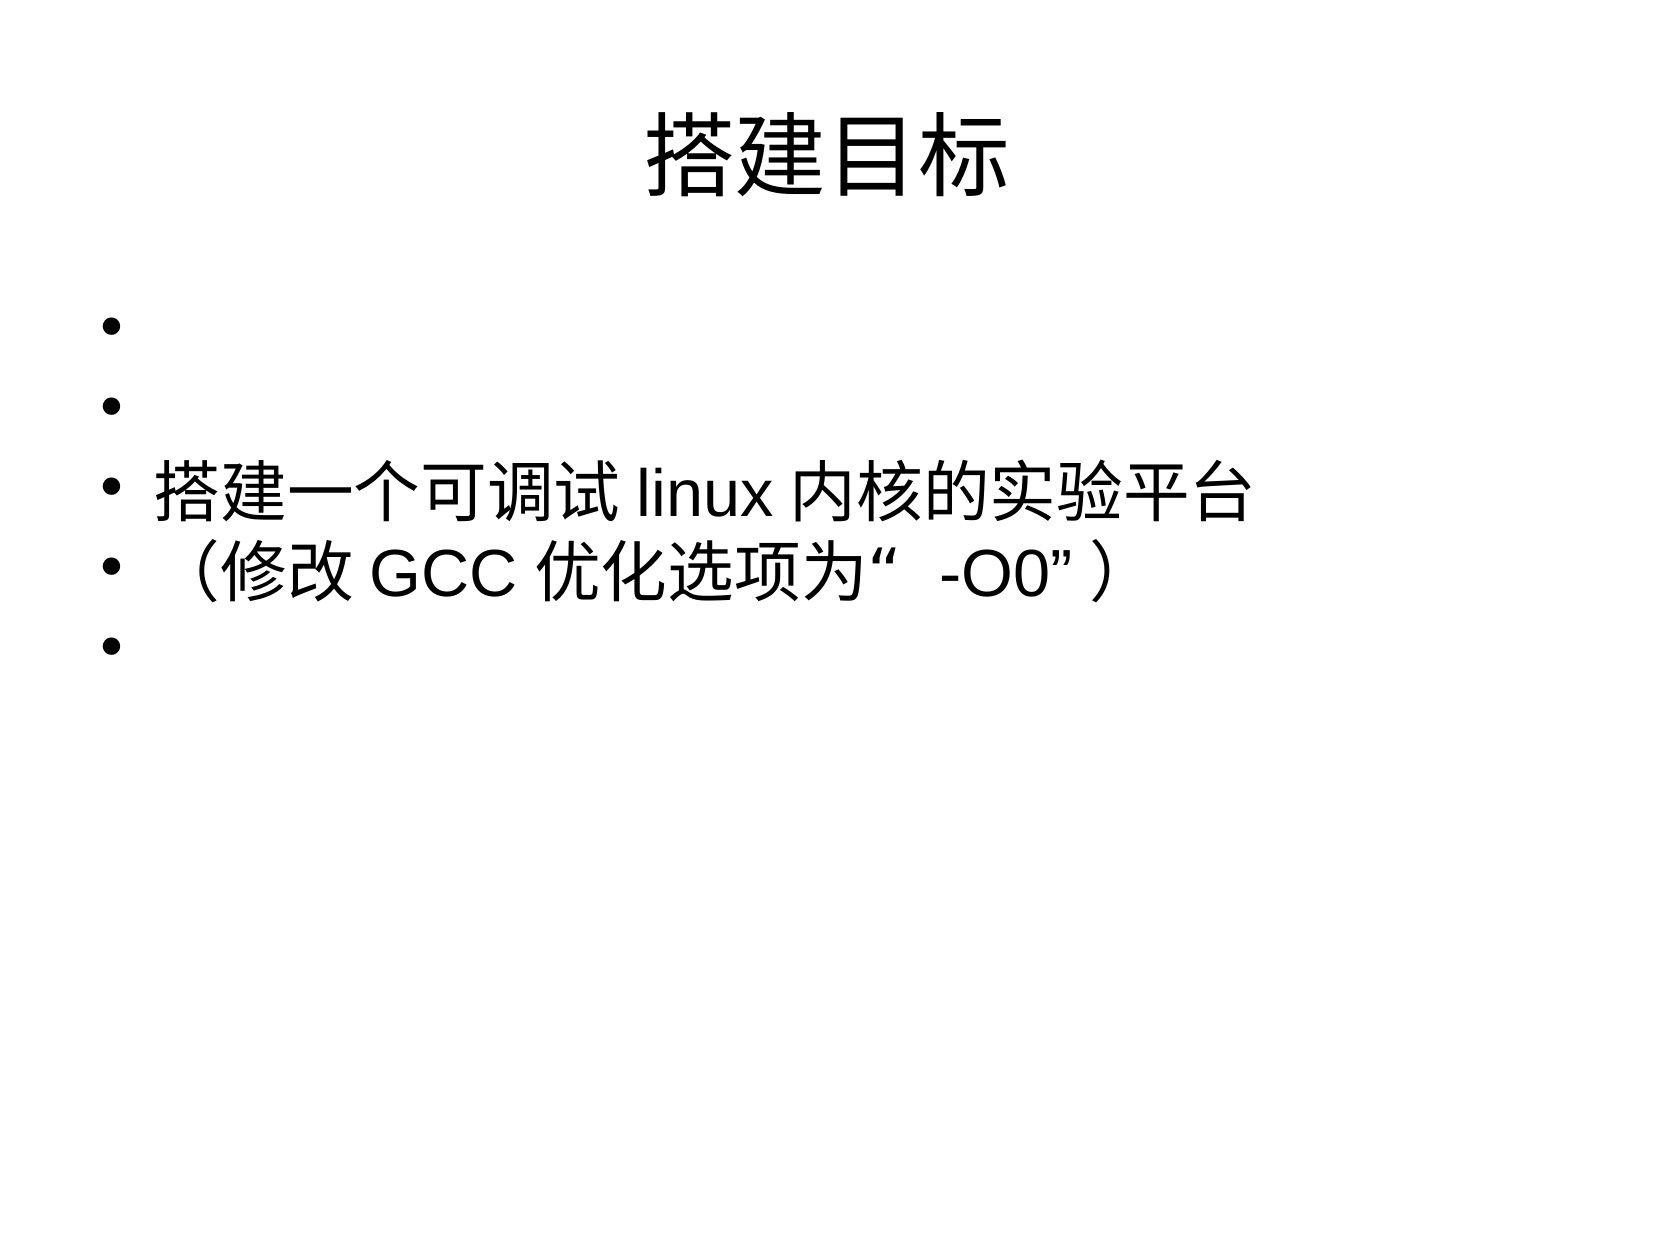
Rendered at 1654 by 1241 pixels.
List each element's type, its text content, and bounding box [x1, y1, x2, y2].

text_box 搭建目标 [82, 49, 1571, 257]
text_box 搭建一个可调试linux内核的实验平台 （修改GCC优化选项为“ -O0”） [82, 290, 1571, 1010]
